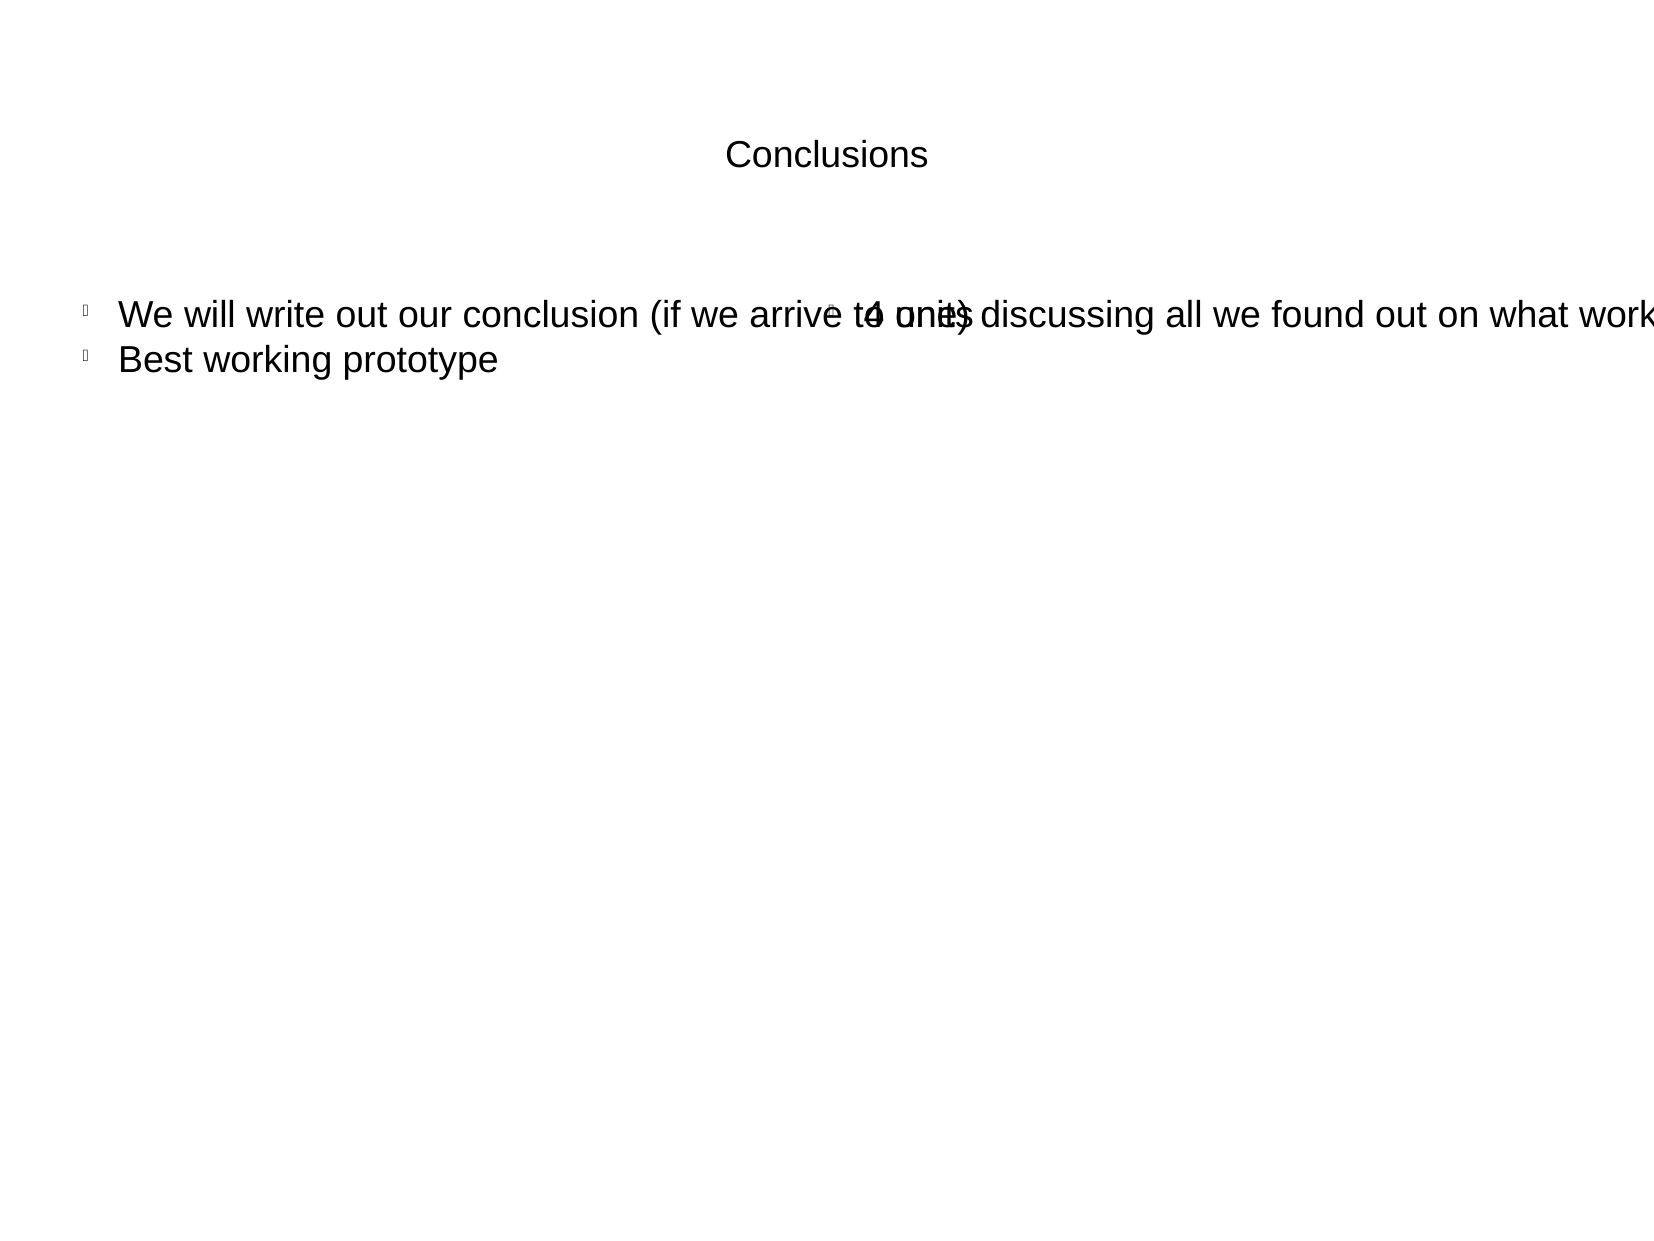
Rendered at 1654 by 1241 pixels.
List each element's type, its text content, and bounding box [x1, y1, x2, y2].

text_box We will write out our conclusion (if we arrive to one) discussing all we found out on what works and what doesn't. Best working prototype [82, 290, 793, 1010]
text_box 4 units [828, 290, 1539, 1010]
text_box Conclusions [82, 49, 1571, 257]
